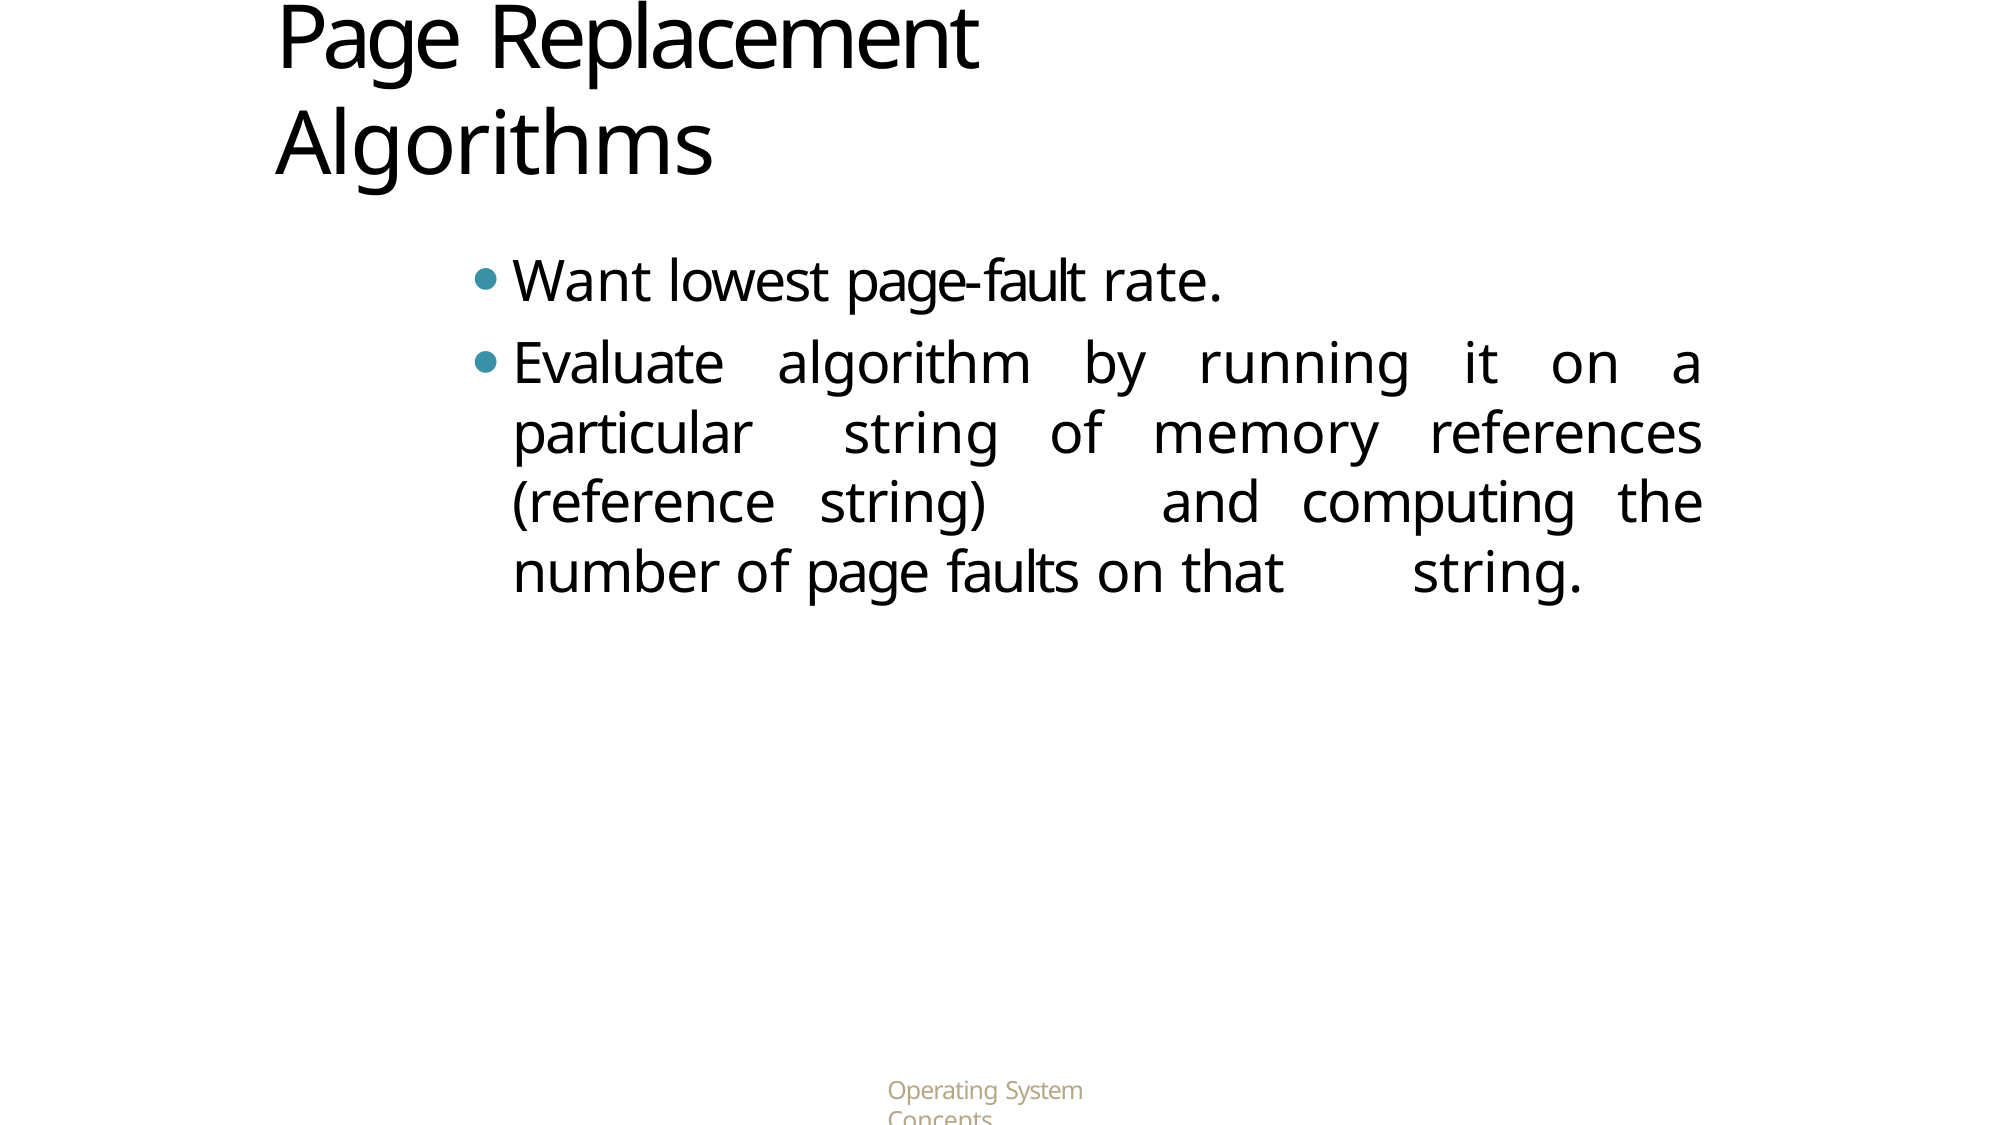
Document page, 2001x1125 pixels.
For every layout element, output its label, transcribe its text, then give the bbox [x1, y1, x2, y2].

title Page Replacement Algorithms [273, 0, 1352, 193]
text_box Operating System Concepts [885, 1072, 1176, 1125]
text_box Want lowest page-fault rate. Evaluate algorithm by running it on a particular string of memory references (reference string) and computing the number of page faults on that string. [464, 228, 1705, 604]
